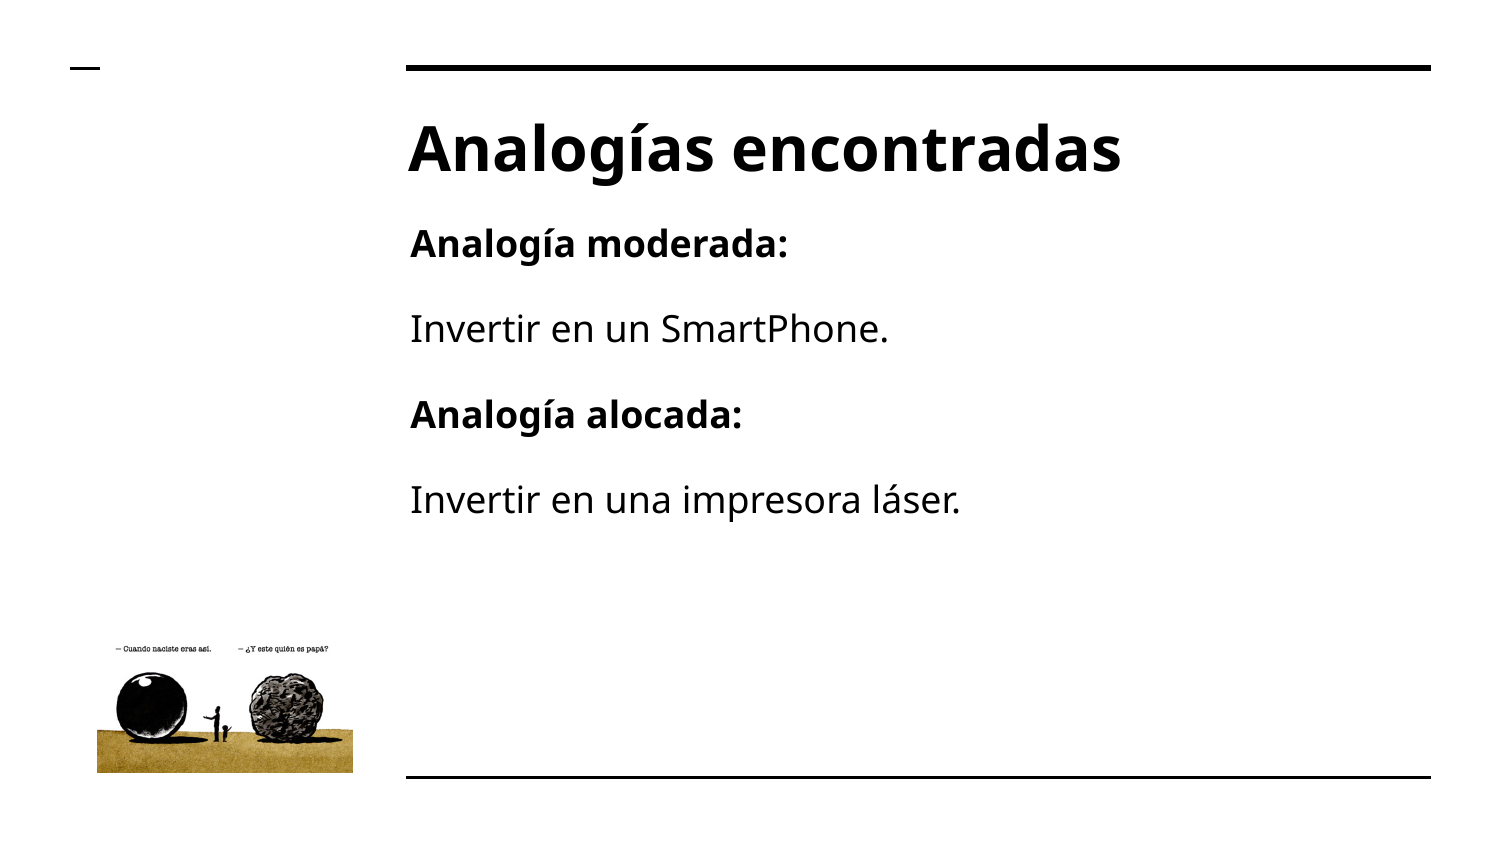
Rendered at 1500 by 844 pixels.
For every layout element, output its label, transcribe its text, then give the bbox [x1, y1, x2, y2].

title Analogías encontradas [393, 94, 1431, 199]
list Analogía moderada: Invertir en un SmartPhone. Analogía alocada: Invertir en una impresora láser. [395, 198, 1433, 649]
picture [97, 609, 354, 774]
